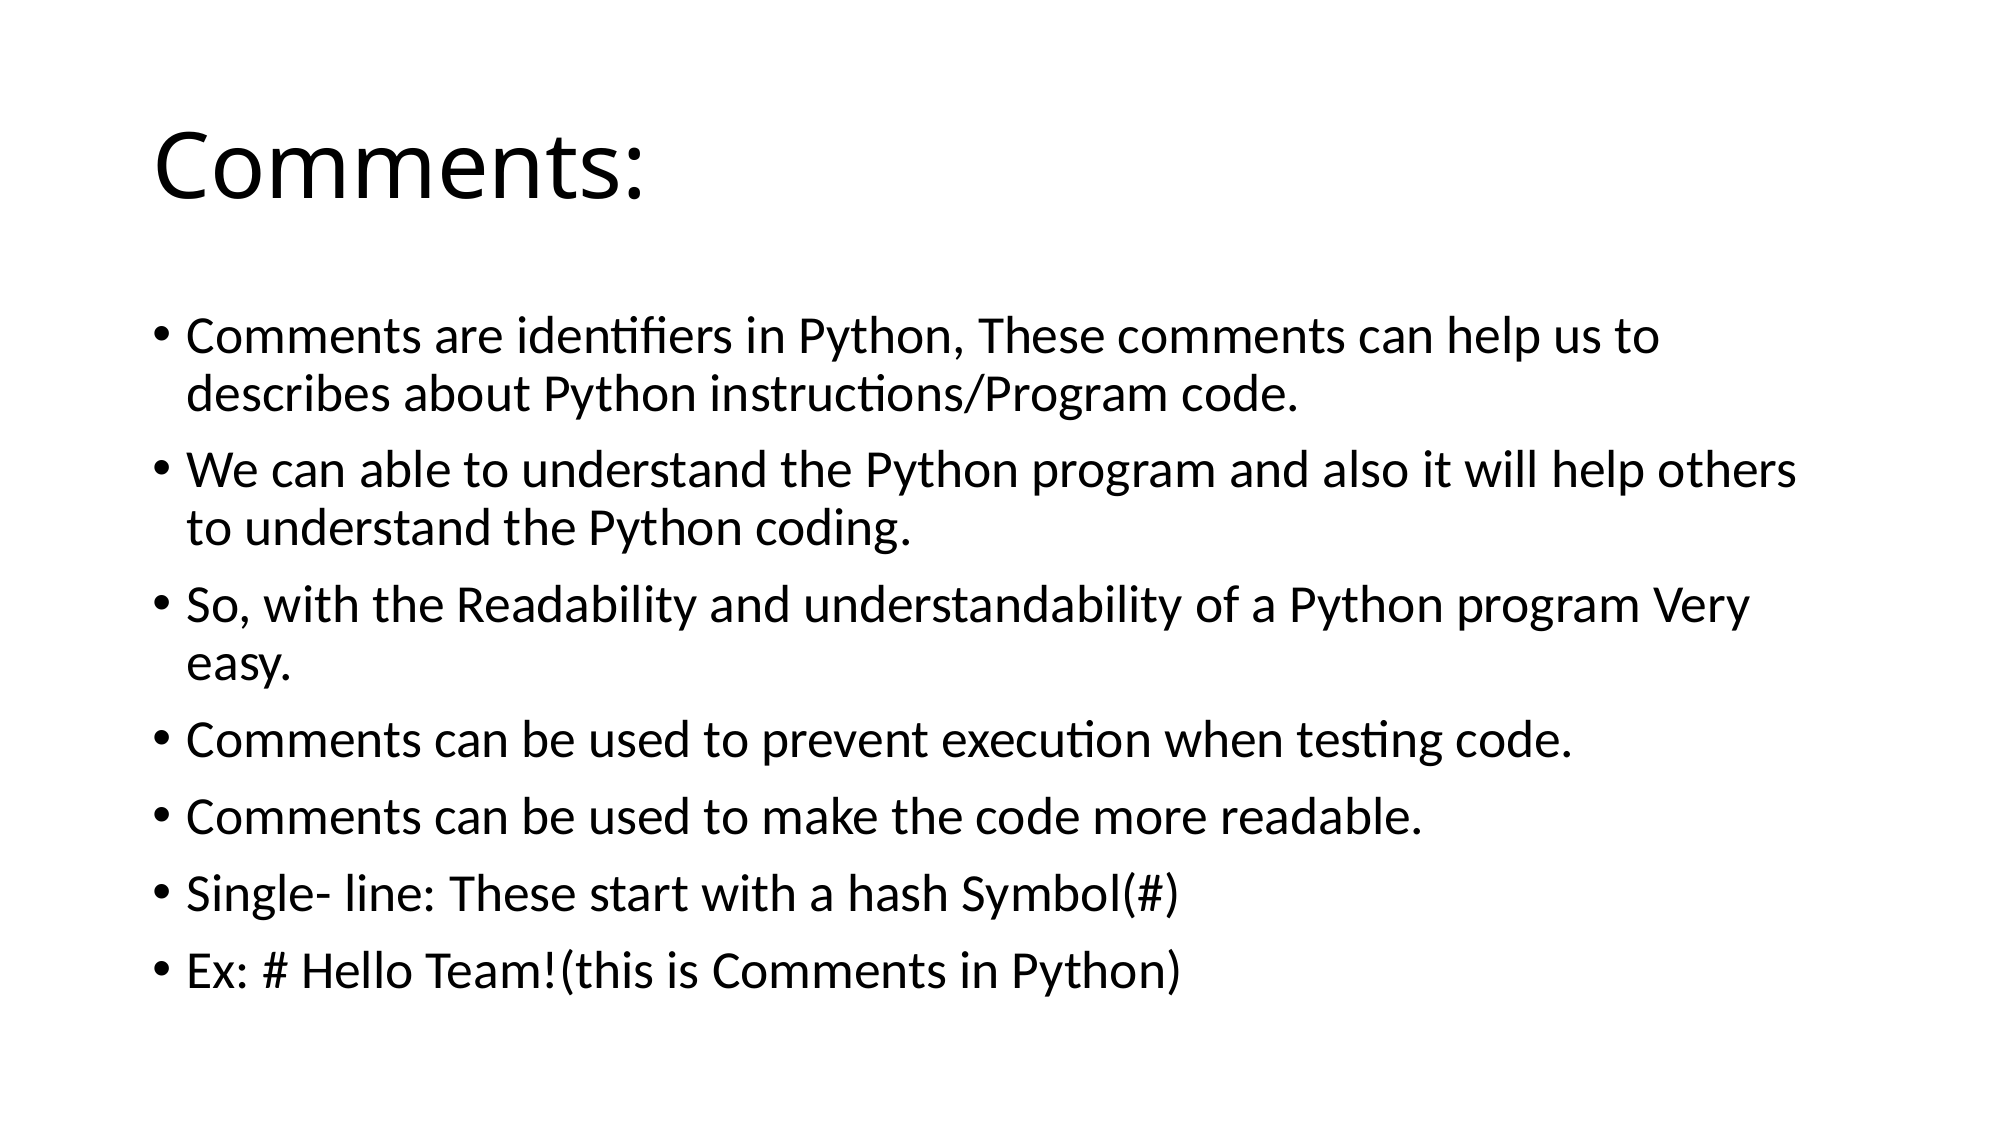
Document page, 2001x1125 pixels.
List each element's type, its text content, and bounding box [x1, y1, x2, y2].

title Comments: [137, 59, 1863, 278]
list Comments are identifiers in Python, These comments can help us to describes about Python instructions/Program code. We can able to understand the Python program and also it will help others to understand the Python coding. So, with the Readability and understandability of a Python program Very easy. Comments can be used to prevent execution when testing code. Comments can be used to make the code more readable. Single- line: These start with a hash Symbol(#) Ex: # Hello Team!(this is Comments in Python) [137, 299, 1863, 1014]
